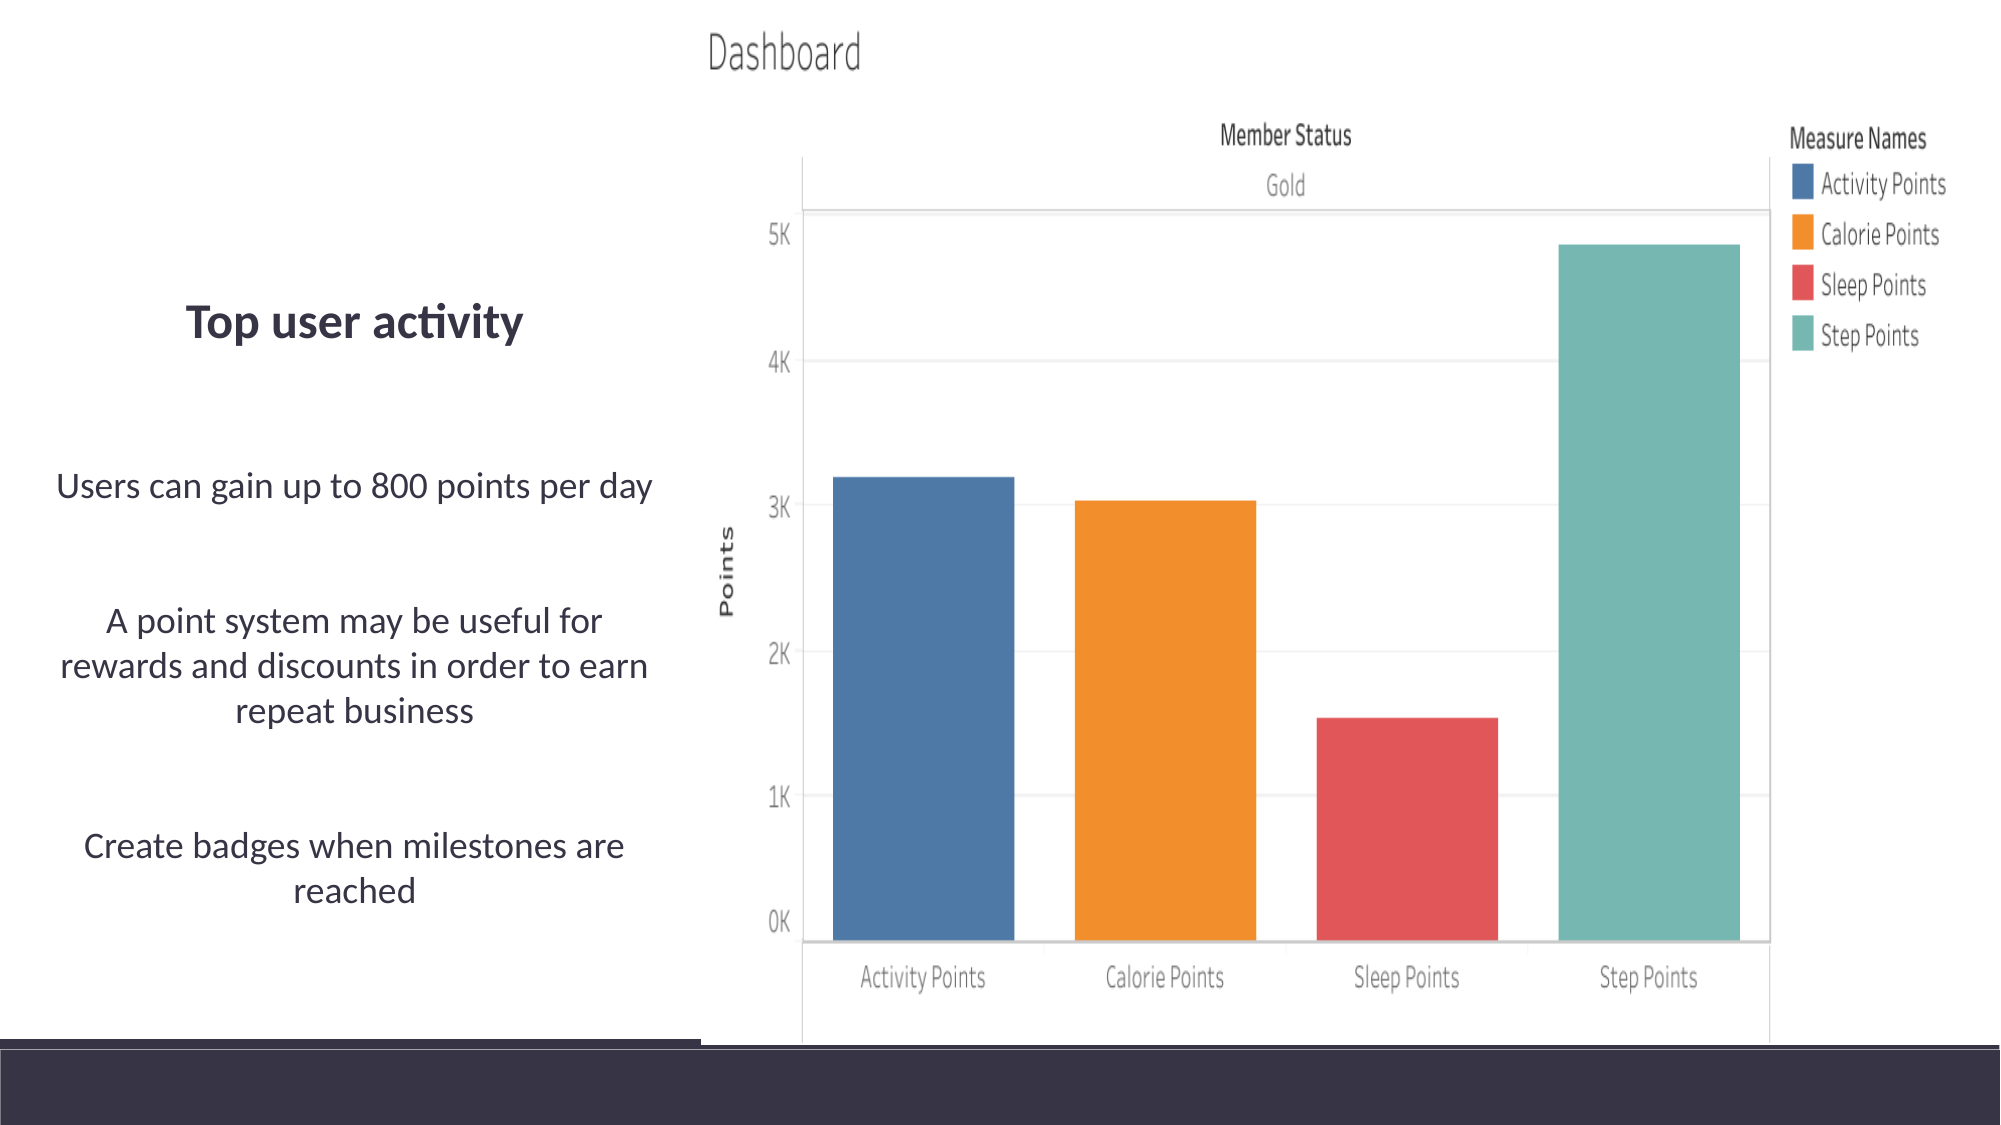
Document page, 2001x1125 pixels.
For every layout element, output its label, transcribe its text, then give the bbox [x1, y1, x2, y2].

picture [701, 0, 2000, 1045]
text_box Top user activity [0, 281, 699, 357]
text_box Users can gain up to 800 points per day A point system may be useful for rewards and discounts in order to earn repeat business Create badges when milestones are reached [31, 453, 679, 918]
